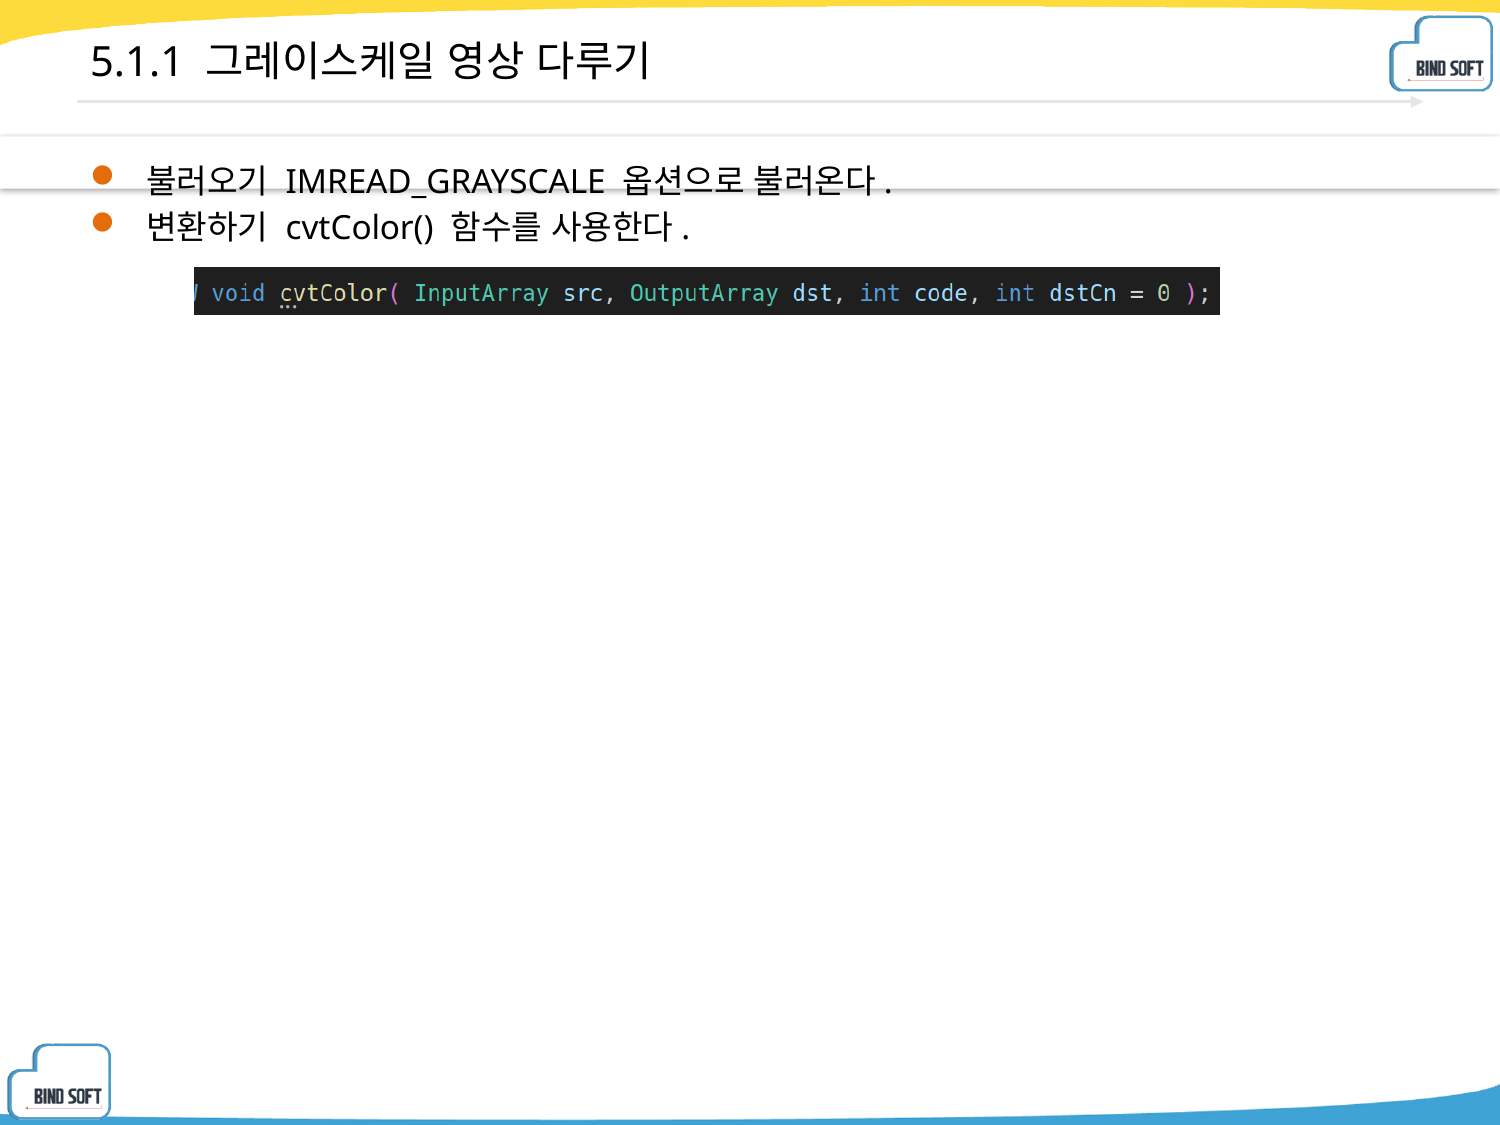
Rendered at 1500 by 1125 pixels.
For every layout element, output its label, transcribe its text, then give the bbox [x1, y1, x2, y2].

picture [0, 0, 1500, 96]
title 5.1.1 그레이스케일 영상 다루기 [75, 11, 1425, 108]
picture [194, 266, 1220, 315]
list 불러오기 IMREAD_GRAYSCALE 옵션으로 불러온다. 변환하기 cvtColor() 함수를 사용한다. [75, 152, 1425, 1055]
picture [0, 1003, 1500, 1125]
